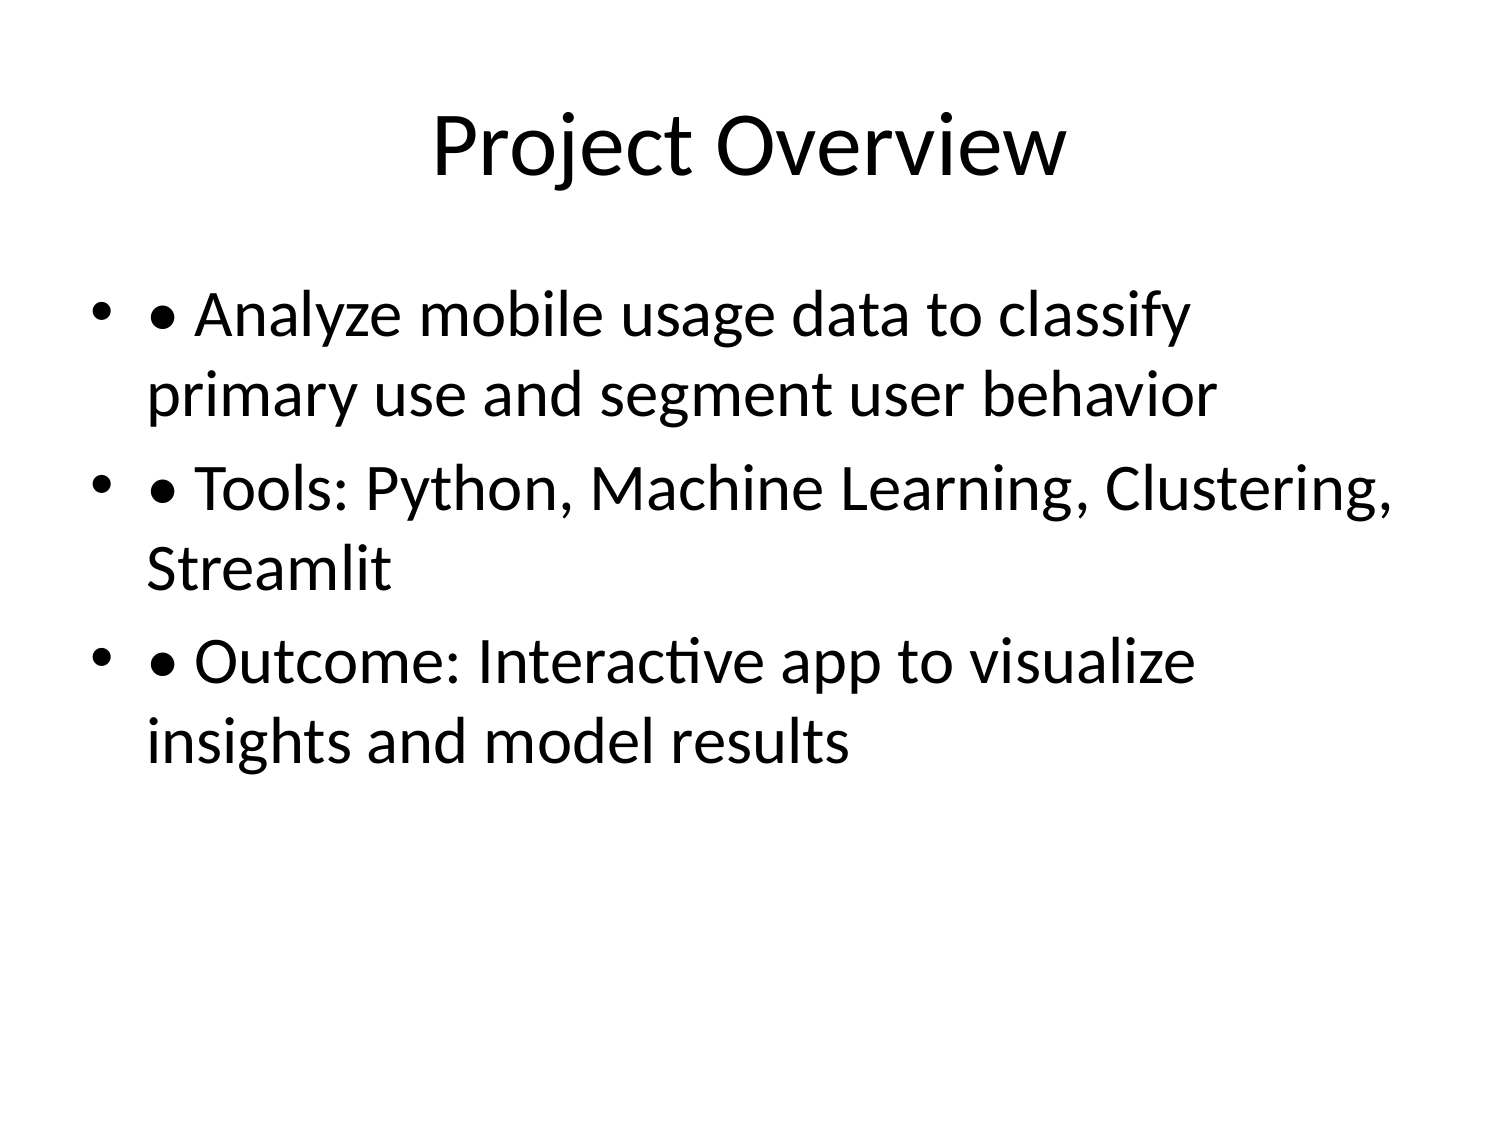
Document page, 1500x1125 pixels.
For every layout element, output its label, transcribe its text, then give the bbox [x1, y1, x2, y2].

list • Analyze mobile usage data to classify primary use and segment user behavior • Tools: Python, Machine Learning, Clustering, Streamlit • Outcome: Interactive app to visualize insights and model results [75, 262, 1425, 1005]
title Project Overview [75, 45, 1425, 233]
